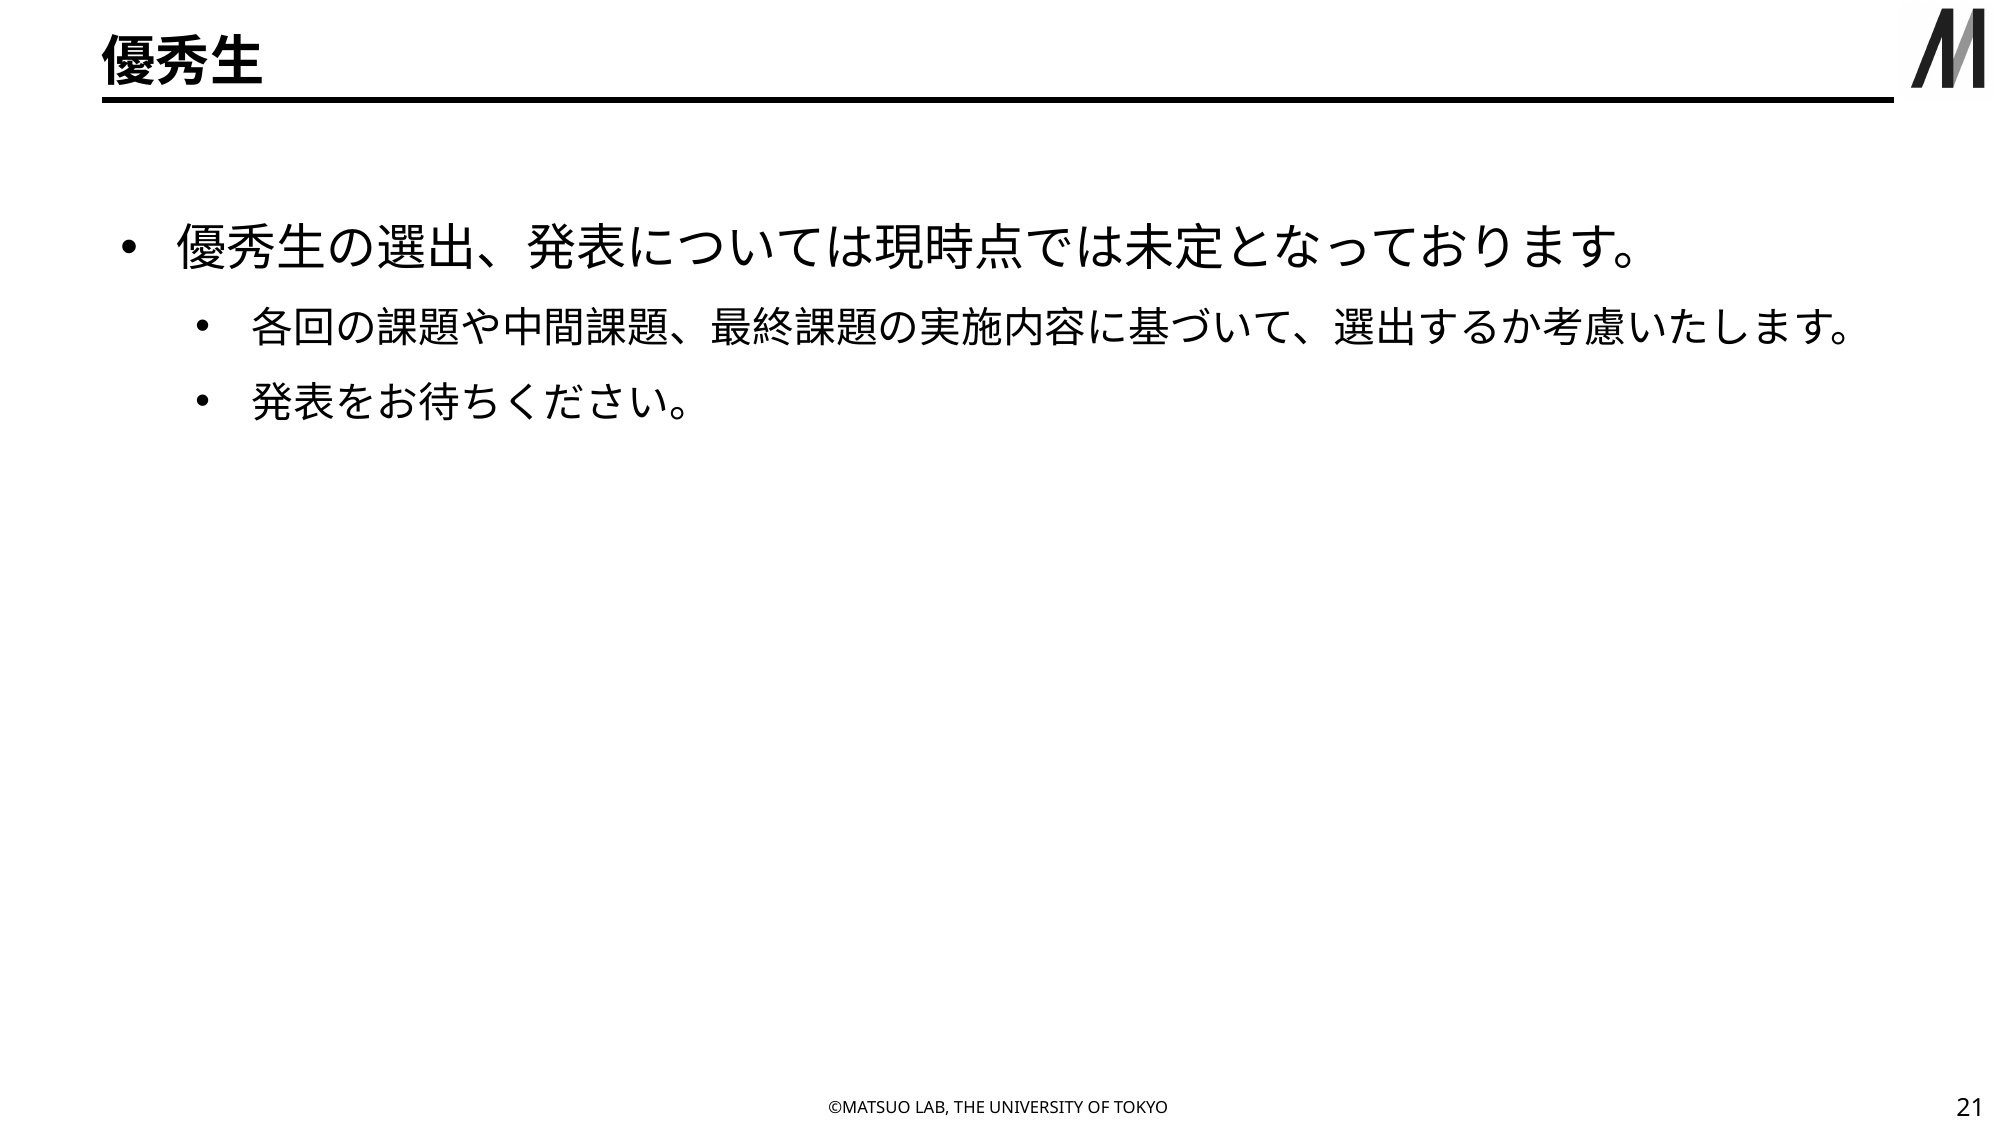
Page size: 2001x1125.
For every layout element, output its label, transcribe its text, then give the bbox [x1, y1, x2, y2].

list 優秀生の選出、発表については現時点では未定となっております。 各回の課題や中間課題、最終課題の実施内容に基づいて、選出するか考慮いたします。 発表をお待ちください。 [101, 185, 1894, 824]
picture [1899, 2, 1993, 101]
slide_number ‹#› [1907, 1091, 2000, 1125]
title 優秀生 [101, 26, 1894, 101]
